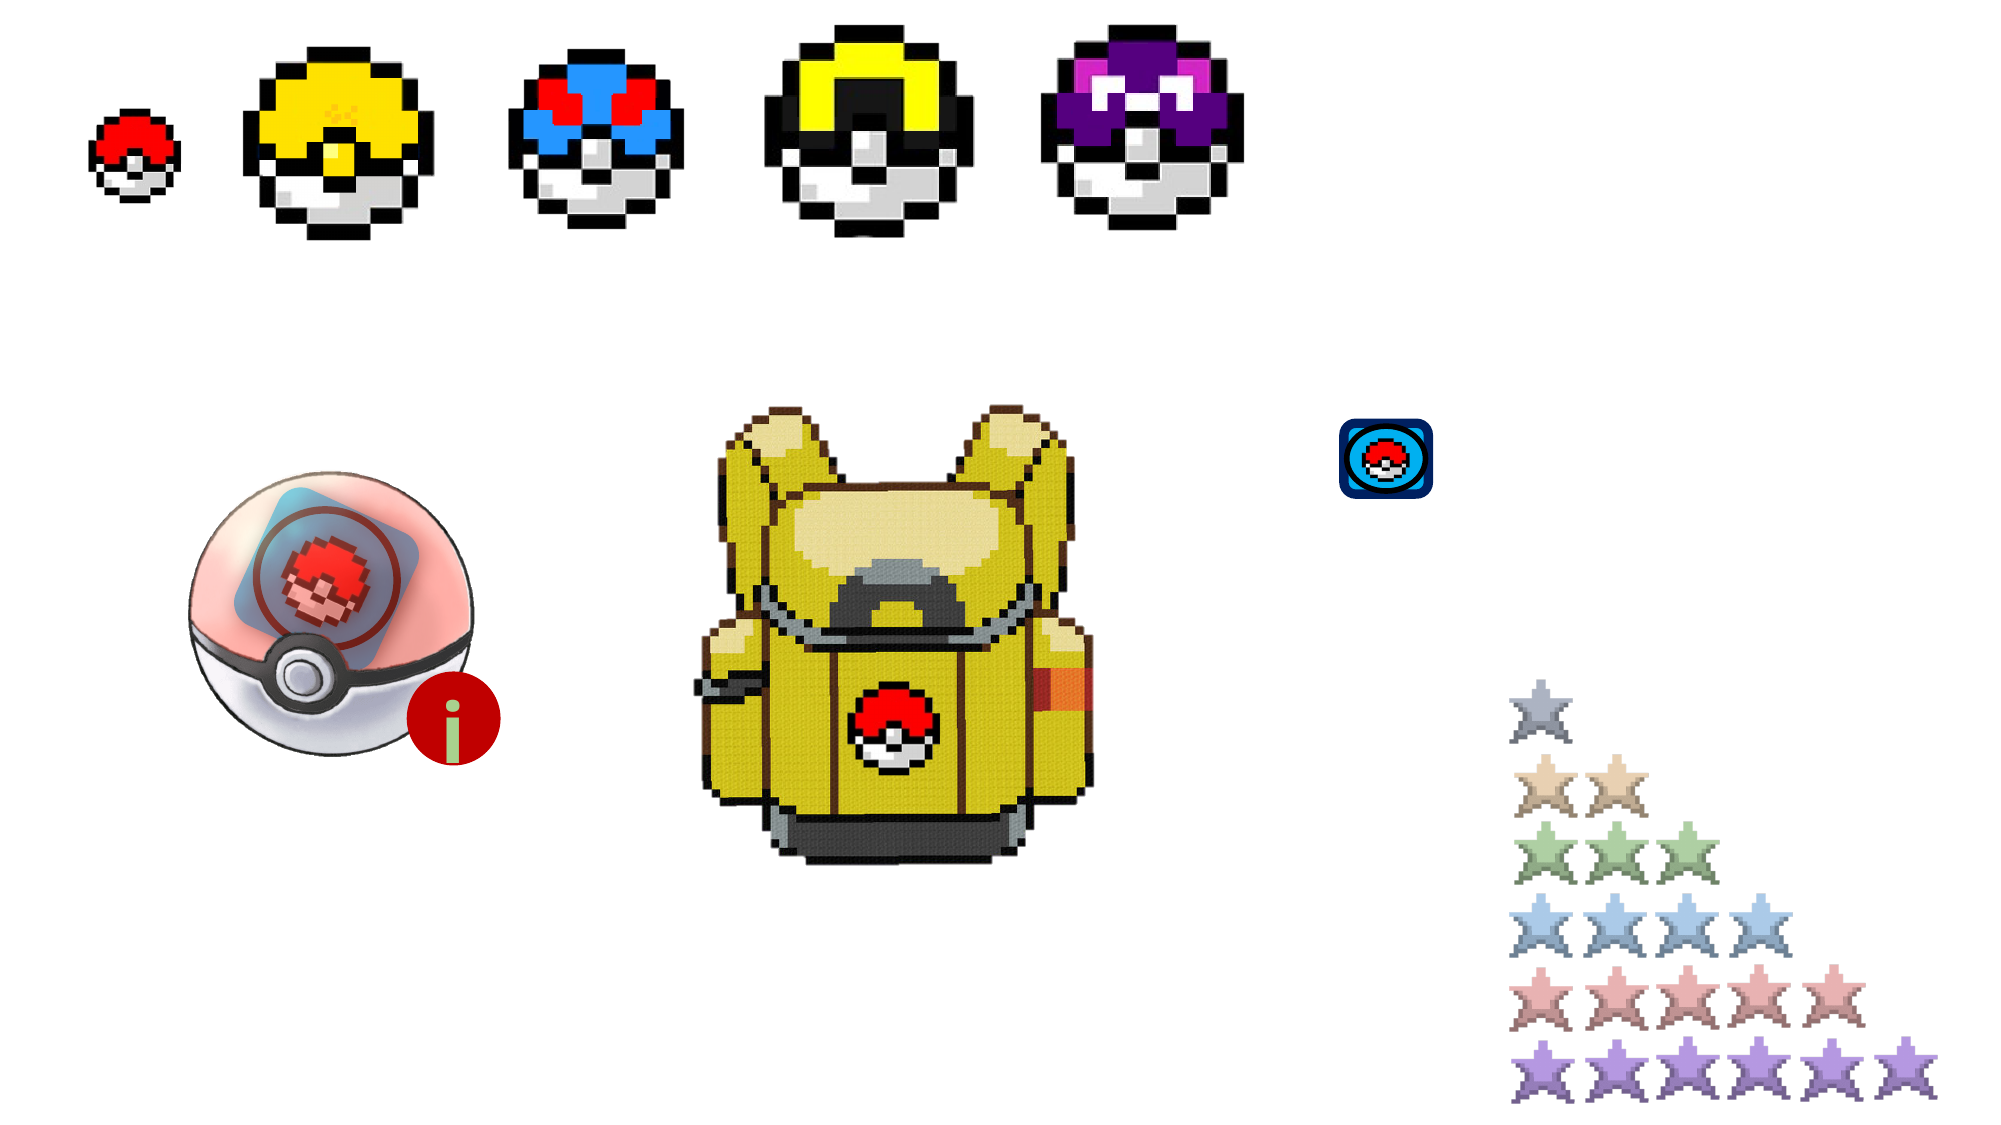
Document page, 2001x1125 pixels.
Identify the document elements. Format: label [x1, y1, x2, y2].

text_box [135, 426, 523, 804]
text_box [1507, 1032, 1942, 1109]
text_box [1510, 817, 1724, 889]
text_box [1510, 750, 1653, 817]
text_box [689, 390, 1099, 871]
picture [85, 97, 185, 208]
picture [1035, 0, 1256, 238]
picture [758, 0, 981, 248]
text_box [1505, 889, 1797, 960]
picture [219, 36, 444, 245]
picture [505, 28, 690, 238]
text_box [1343, 423, 1429, 495]
picture [1505, 675, 1577, 749]
text_box [1505, 960, 1870, 1037]
